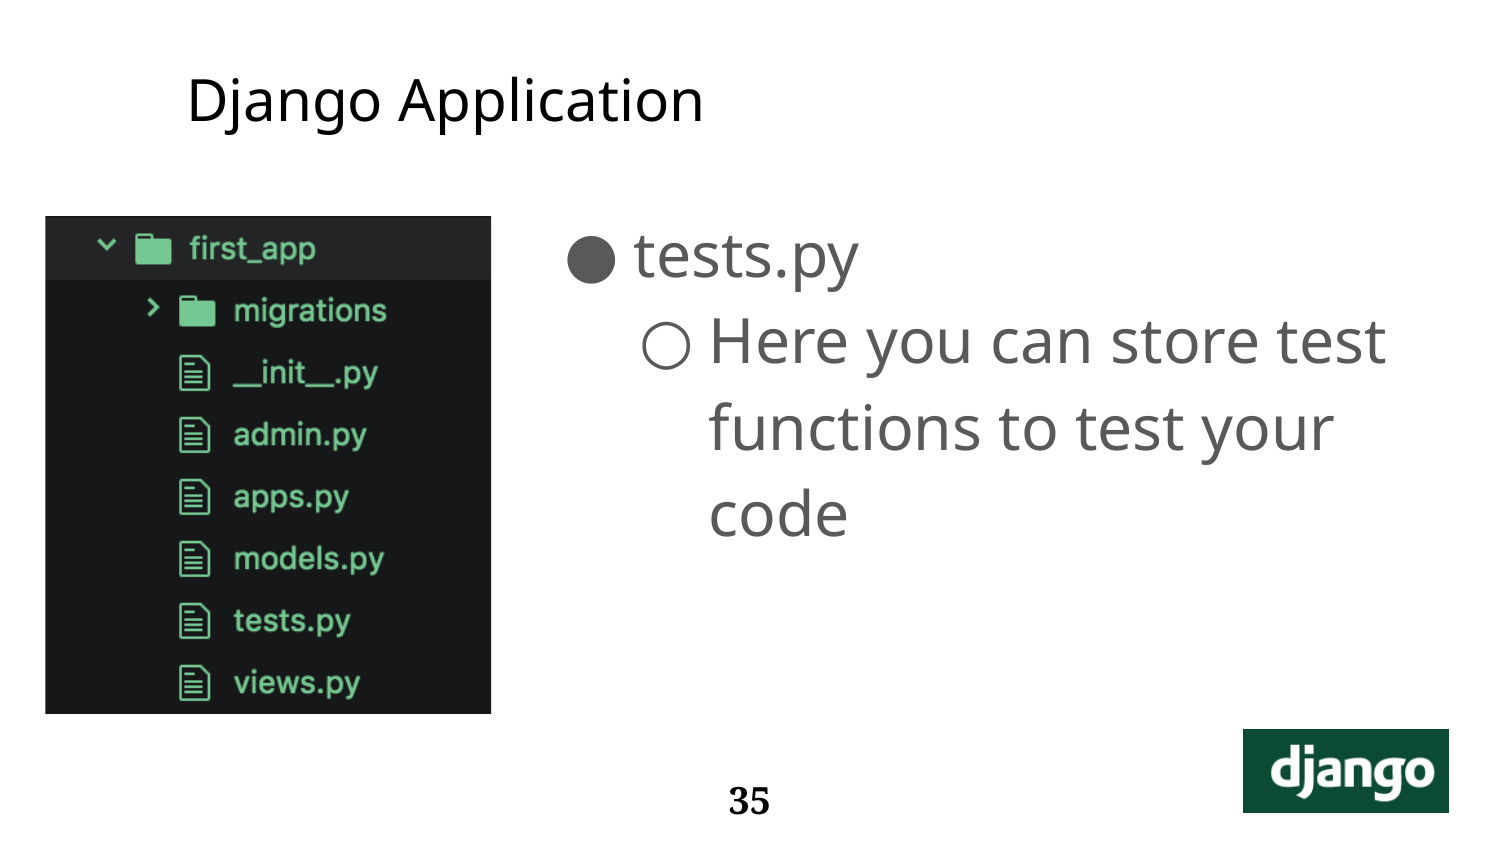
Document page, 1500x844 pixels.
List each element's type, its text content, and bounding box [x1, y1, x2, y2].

list tests.py Here you can store test functions to test your code [543, 189, 1478, 750]
text_box 35 [575, 756, 925, 835]
picture [1243, 729, 1450, 814]
title Django Application [171, 48, 1449, 143]
picture [45, 216, 492, 714]
